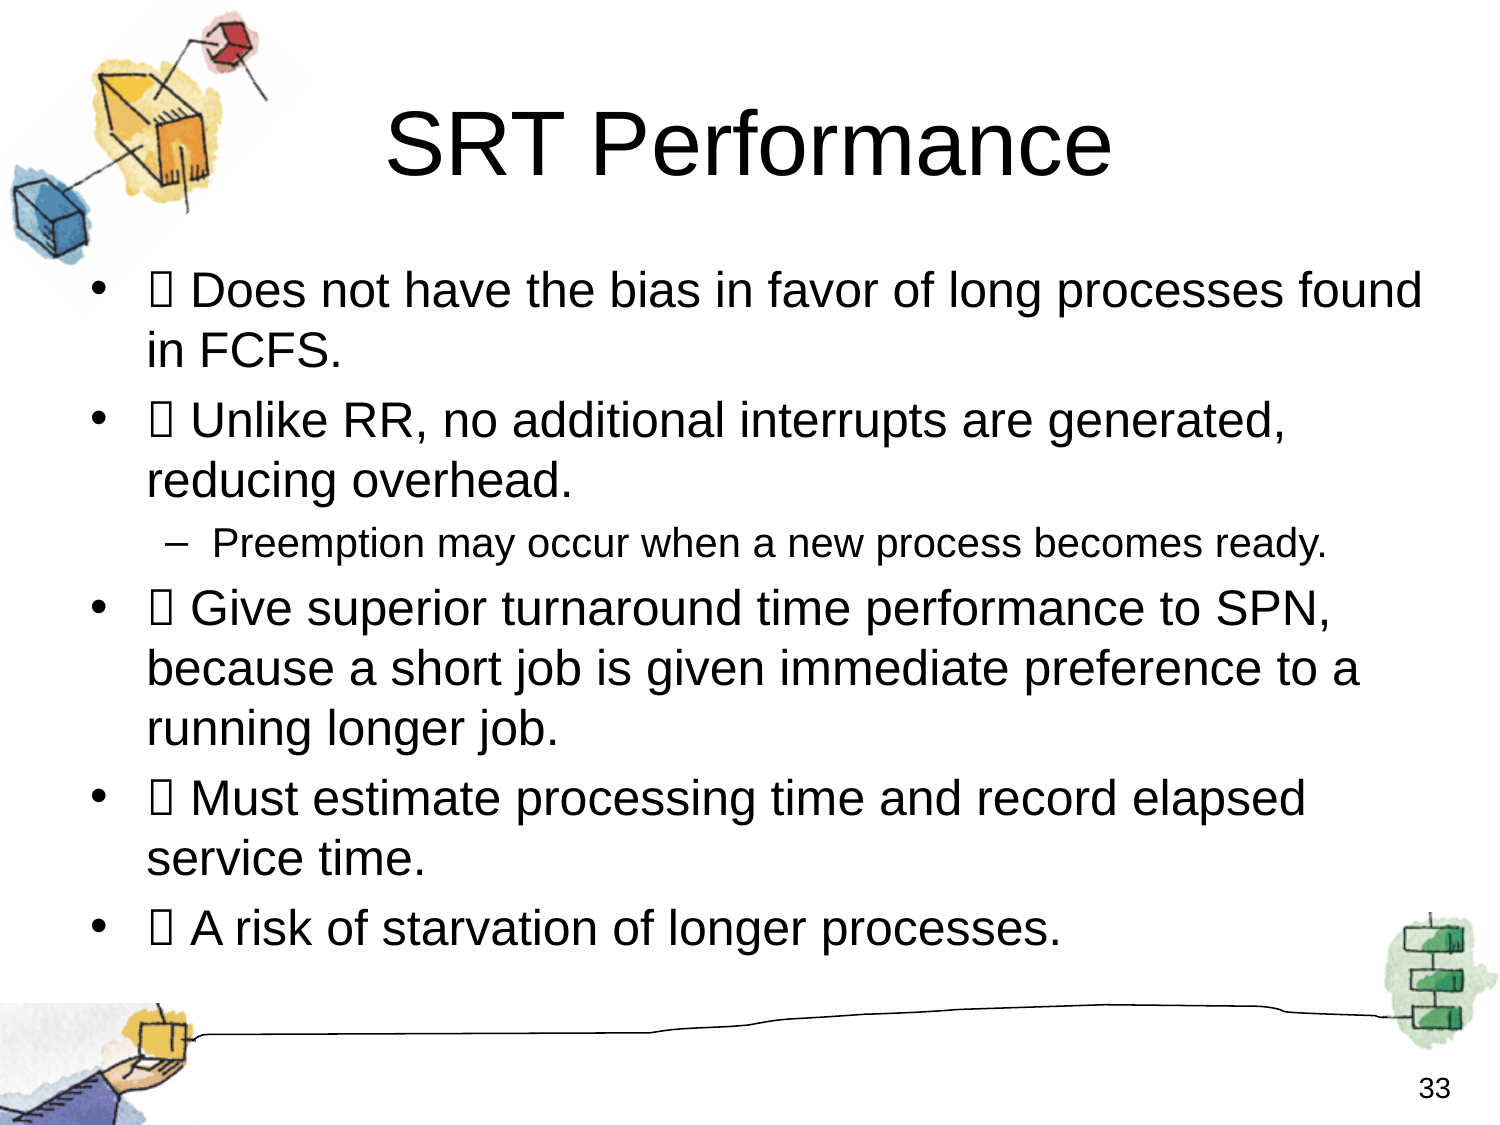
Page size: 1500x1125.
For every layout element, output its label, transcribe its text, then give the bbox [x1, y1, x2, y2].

list  Does not have the bias in favor of long processes found in FCFS.  Unlike RR, no additional interrupts are generated, reducing overhead. Preemption may occur when a new process becomes ready.  Give superior turnaround time performance to SPN, because a short job is given immediate preference to a running longer job.  Must estimate processing time and record elapsed service time.  A risk of starvation of longer processes. [74, 249, 1451, 993]
picture [0, 85, 167, 305]
picture [114, 0, 274, 44]
title SRT Performance [74, 44, 1426, 233]
picture [1382, 912, 1500, 1050]
picture [0, 1003, 196, 1125]
